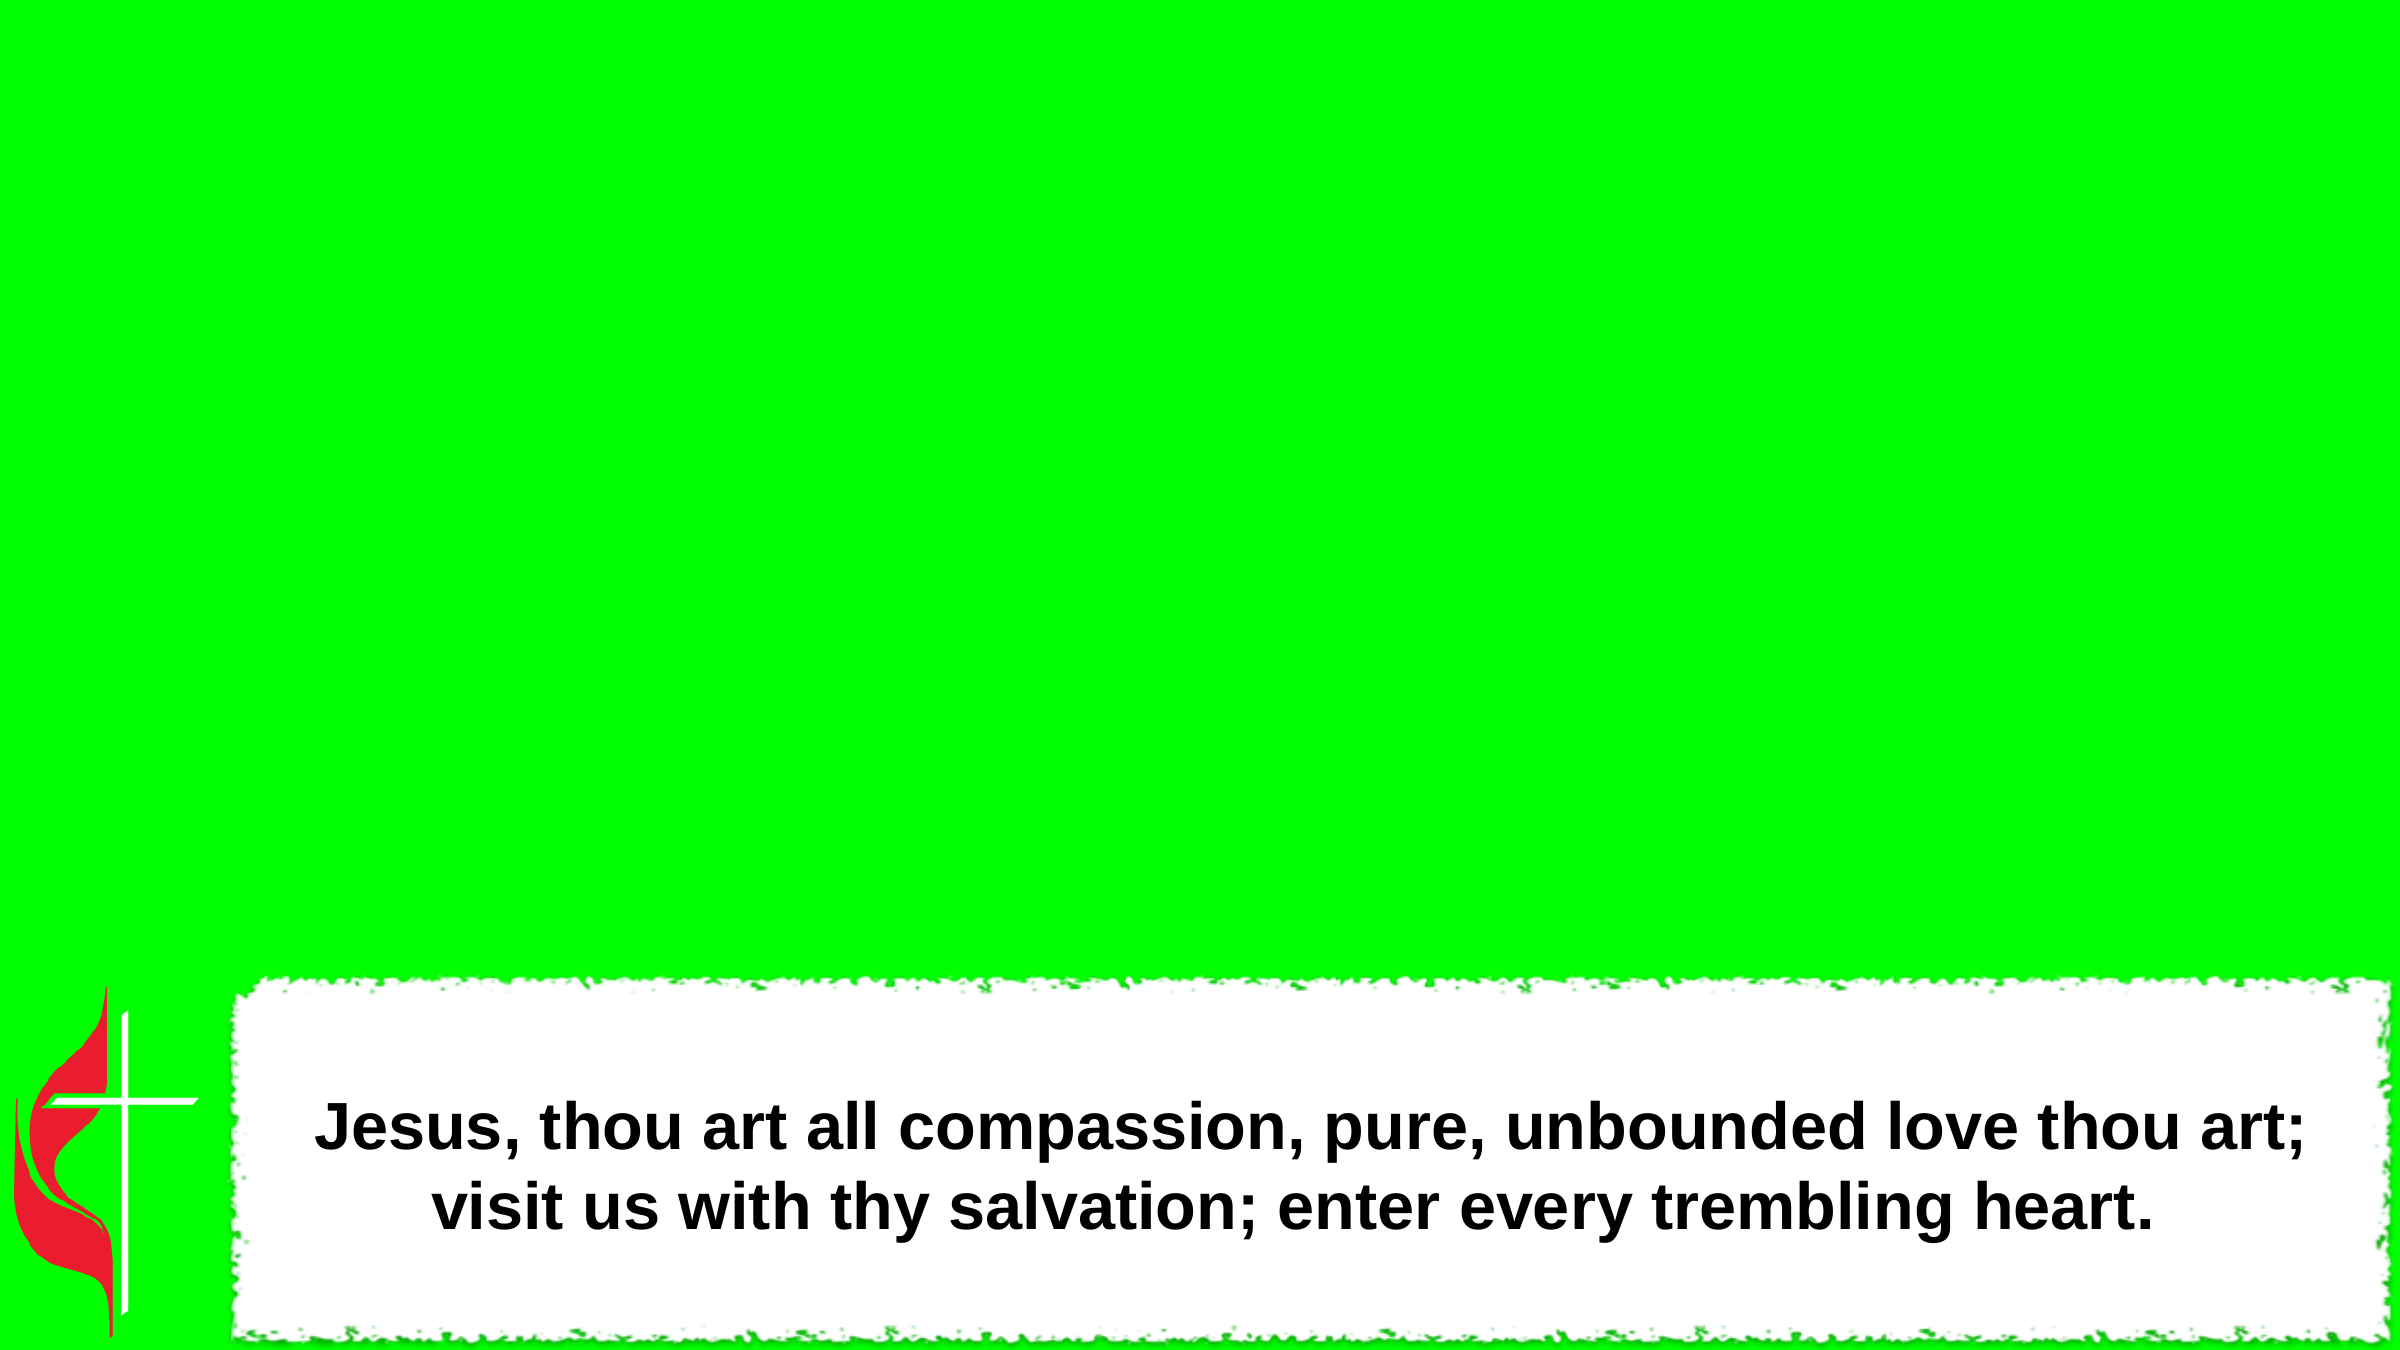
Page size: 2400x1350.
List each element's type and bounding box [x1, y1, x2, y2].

picture [0, 974, 2400, 1350]
